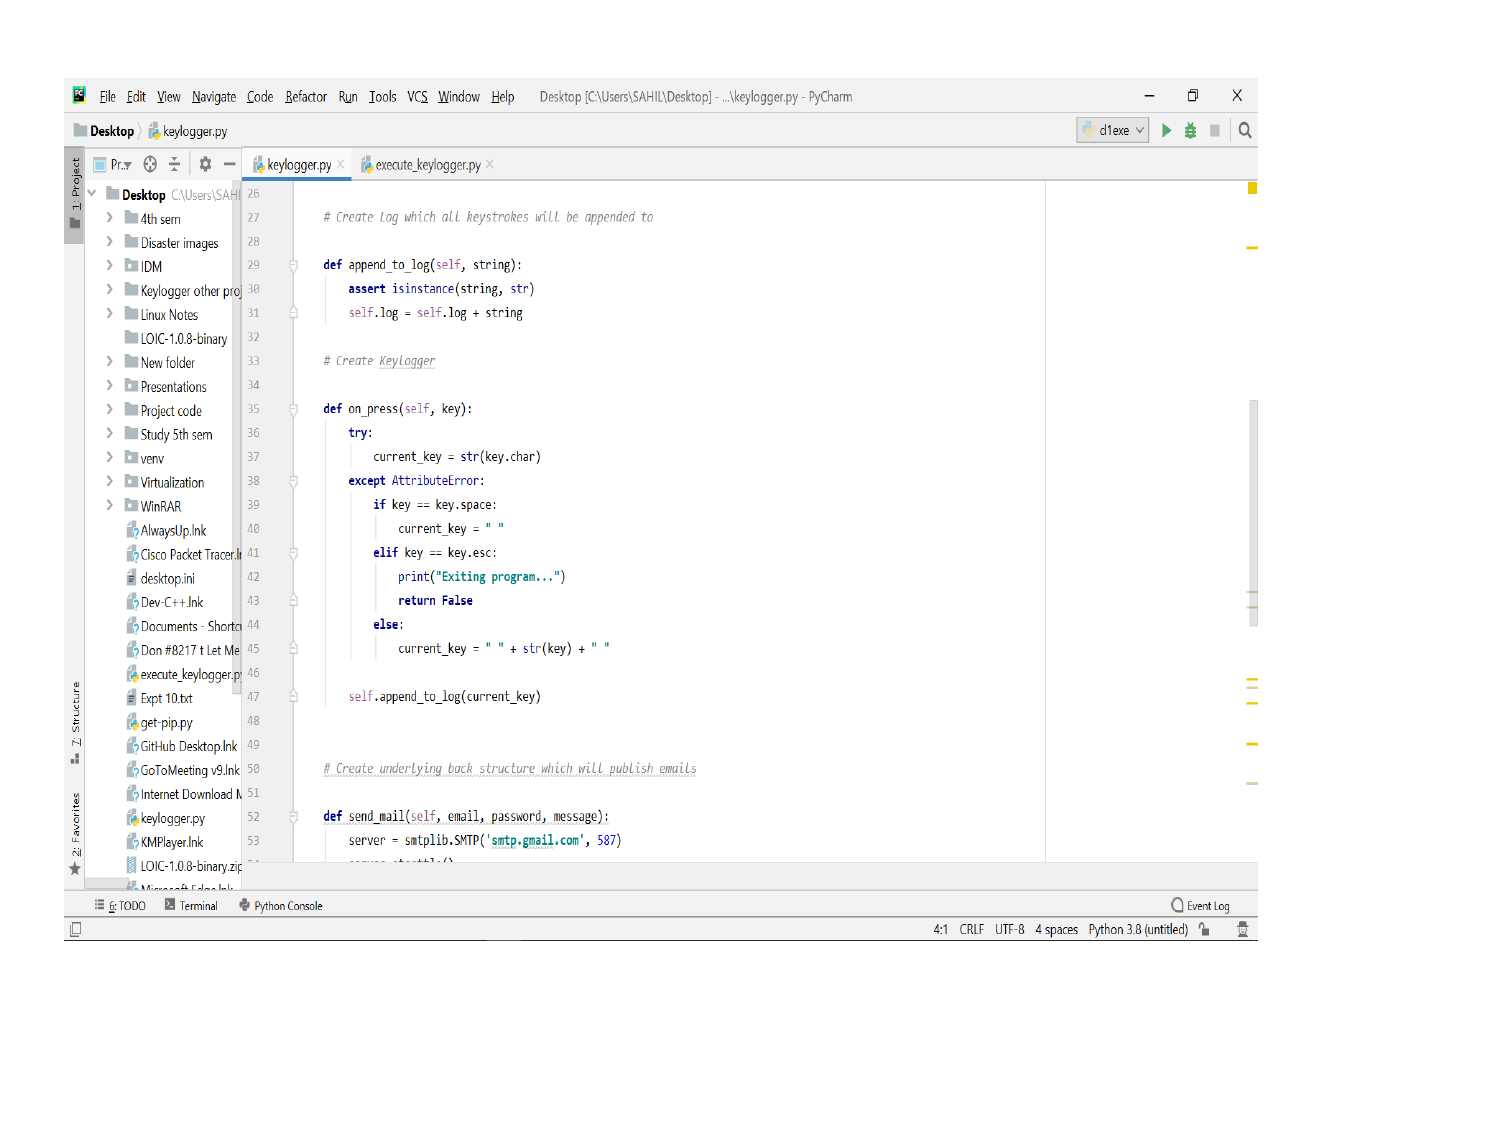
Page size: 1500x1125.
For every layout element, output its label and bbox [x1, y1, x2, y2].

picture [64, 77, 1259, 941]
